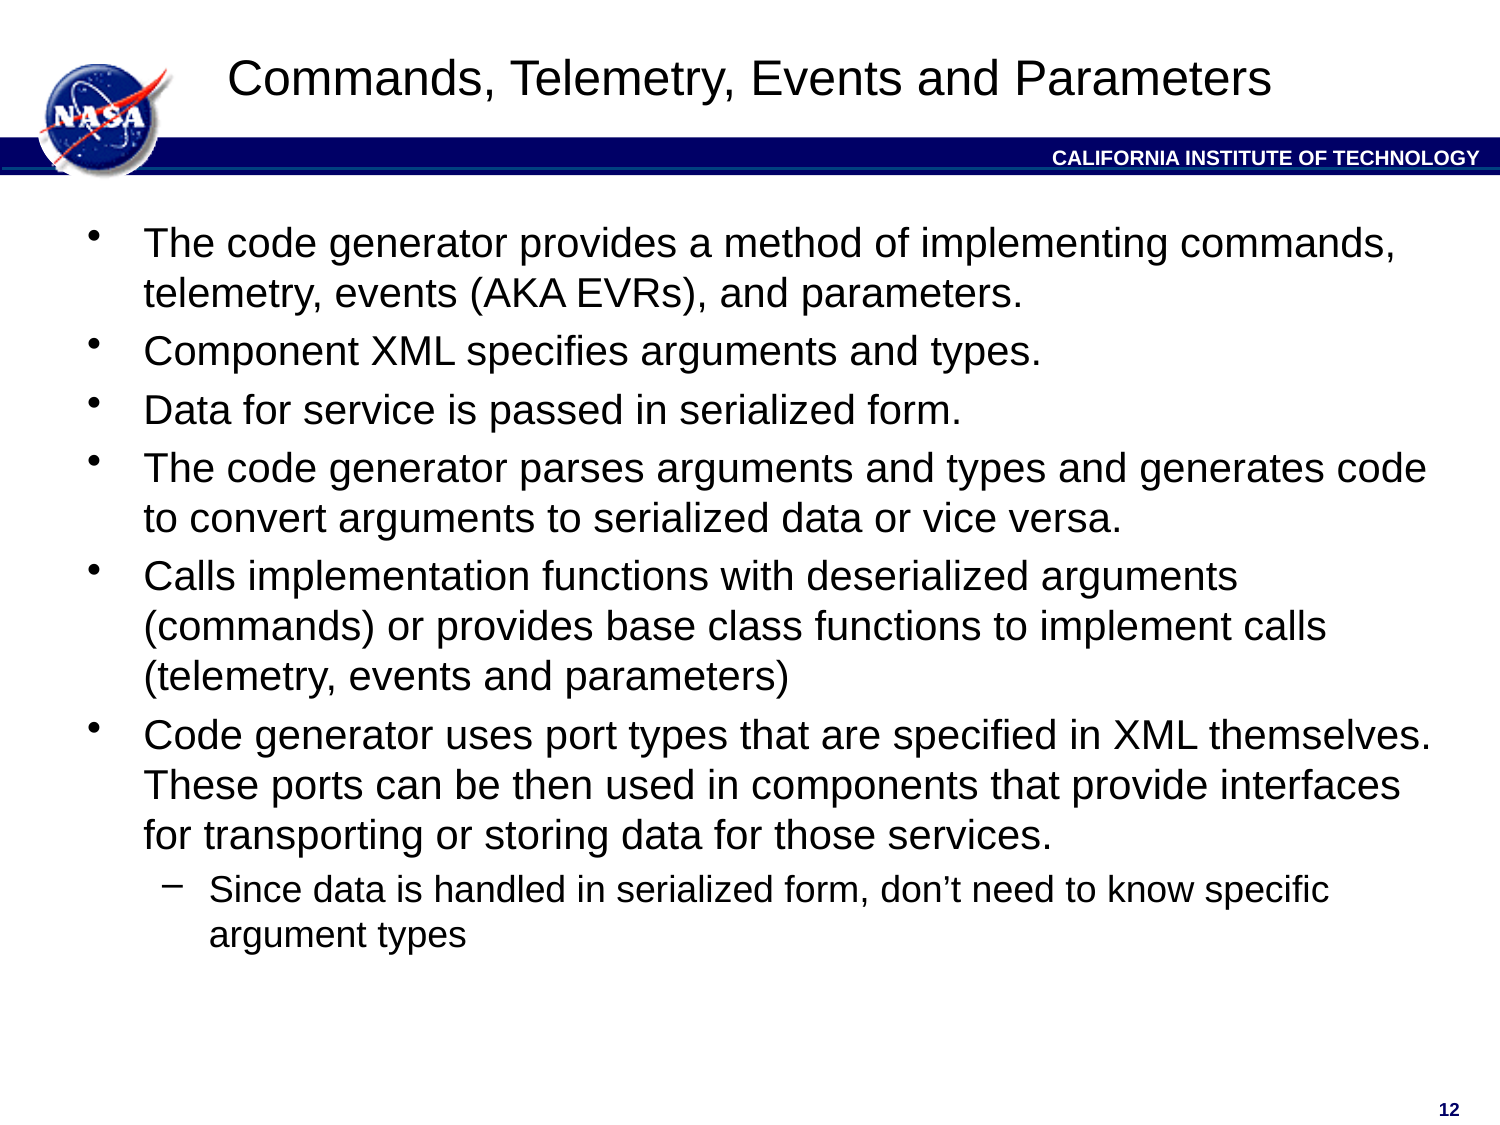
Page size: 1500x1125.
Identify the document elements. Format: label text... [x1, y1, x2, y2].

picture [39, 64, 177, 182]
title Commands, Telemetry, Events and Parameters [187, 12, 1313, 138]
list The code generator provides a method of implementing commands, telemetry, events (AKA EVRs), and parameters. Component XML specifies arguments and types. Data for service is passed in serialized form. The code generator parses arguments and types and generates code to convert arguments to serialized data or vice versa. Calls implementation functions with deserialized arguments (commands) or provides base class functions to implement calls (telemetry, events and parameters) Code generator uses port types that are specified in XML themselves. These ports can be then used in components that provide interfaces for transporting or storing data for those services. Since data is handled in serialized form, don’t need to know specific argument types [71, 207, 1460, 1001]
slide_number 12 [1162, 1090, 1476, 1125]
